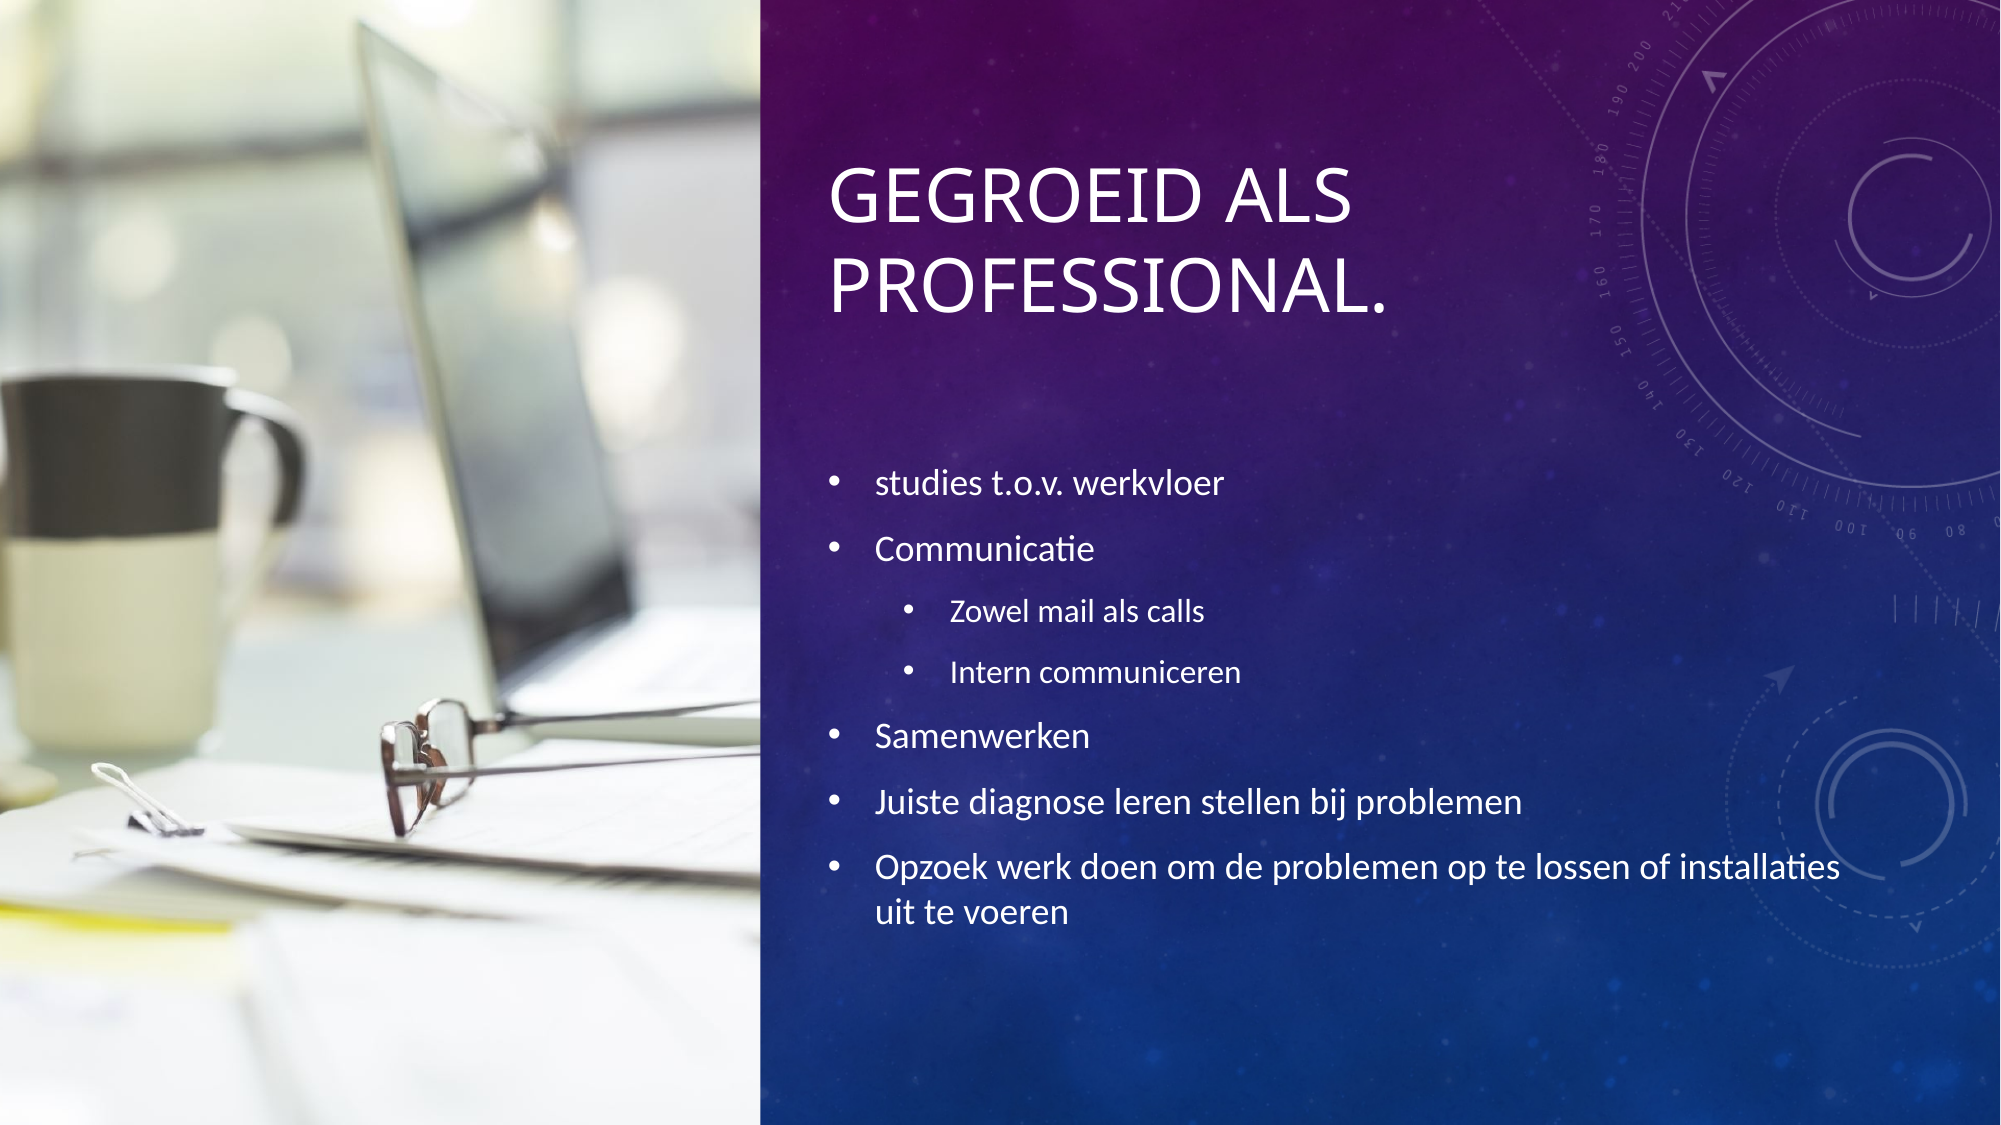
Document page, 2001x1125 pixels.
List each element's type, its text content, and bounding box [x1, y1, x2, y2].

list studies t.o.v. werkvloer Communicatie Zowel mail als calls Intern communiceren Samenwerken Juiste diagnose leren stellen bij problemen Opzoek werk doen om de problemen op te lossen of installaties uit te voeren [812, 369, 1895, 1021]
title gegroeid als professional. [812, 104, 1895, 369]
picture [0, 0, 2001, 1125]
